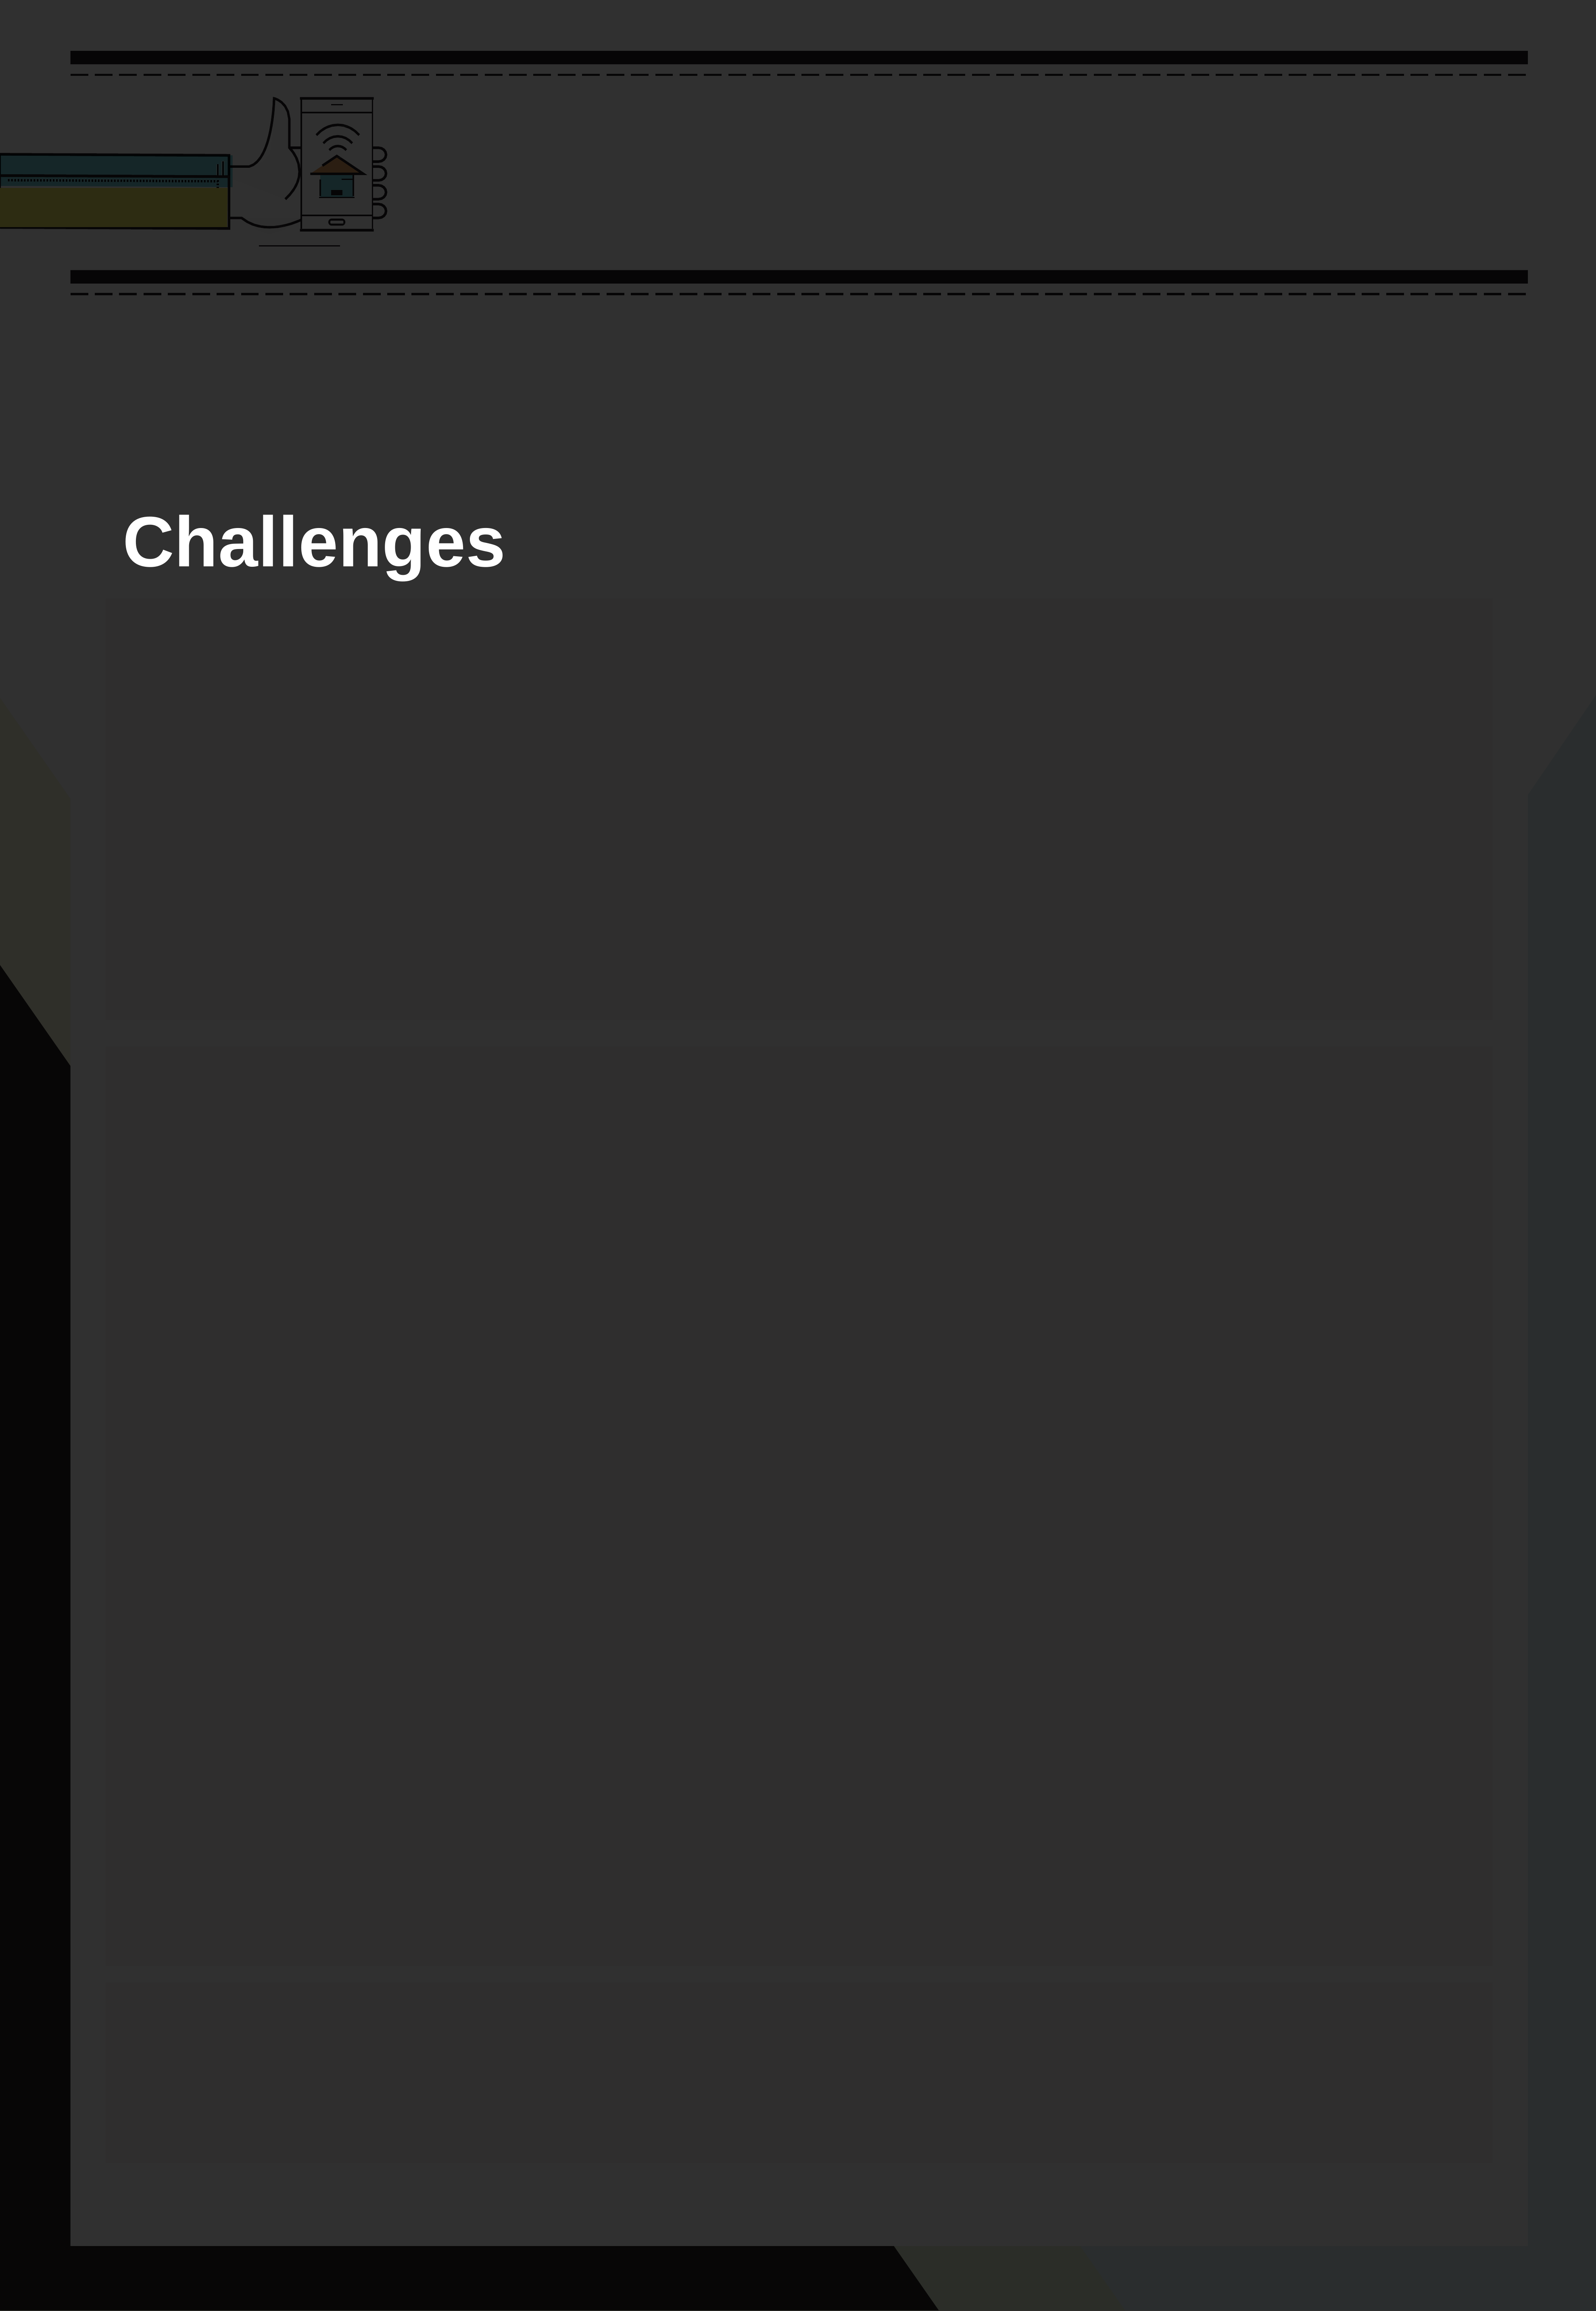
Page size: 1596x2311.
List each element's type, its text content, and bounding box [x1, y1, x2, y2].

text_box Challenges [0, 434, 861, 581]
text_box [0, 0, 1596, 2311]
